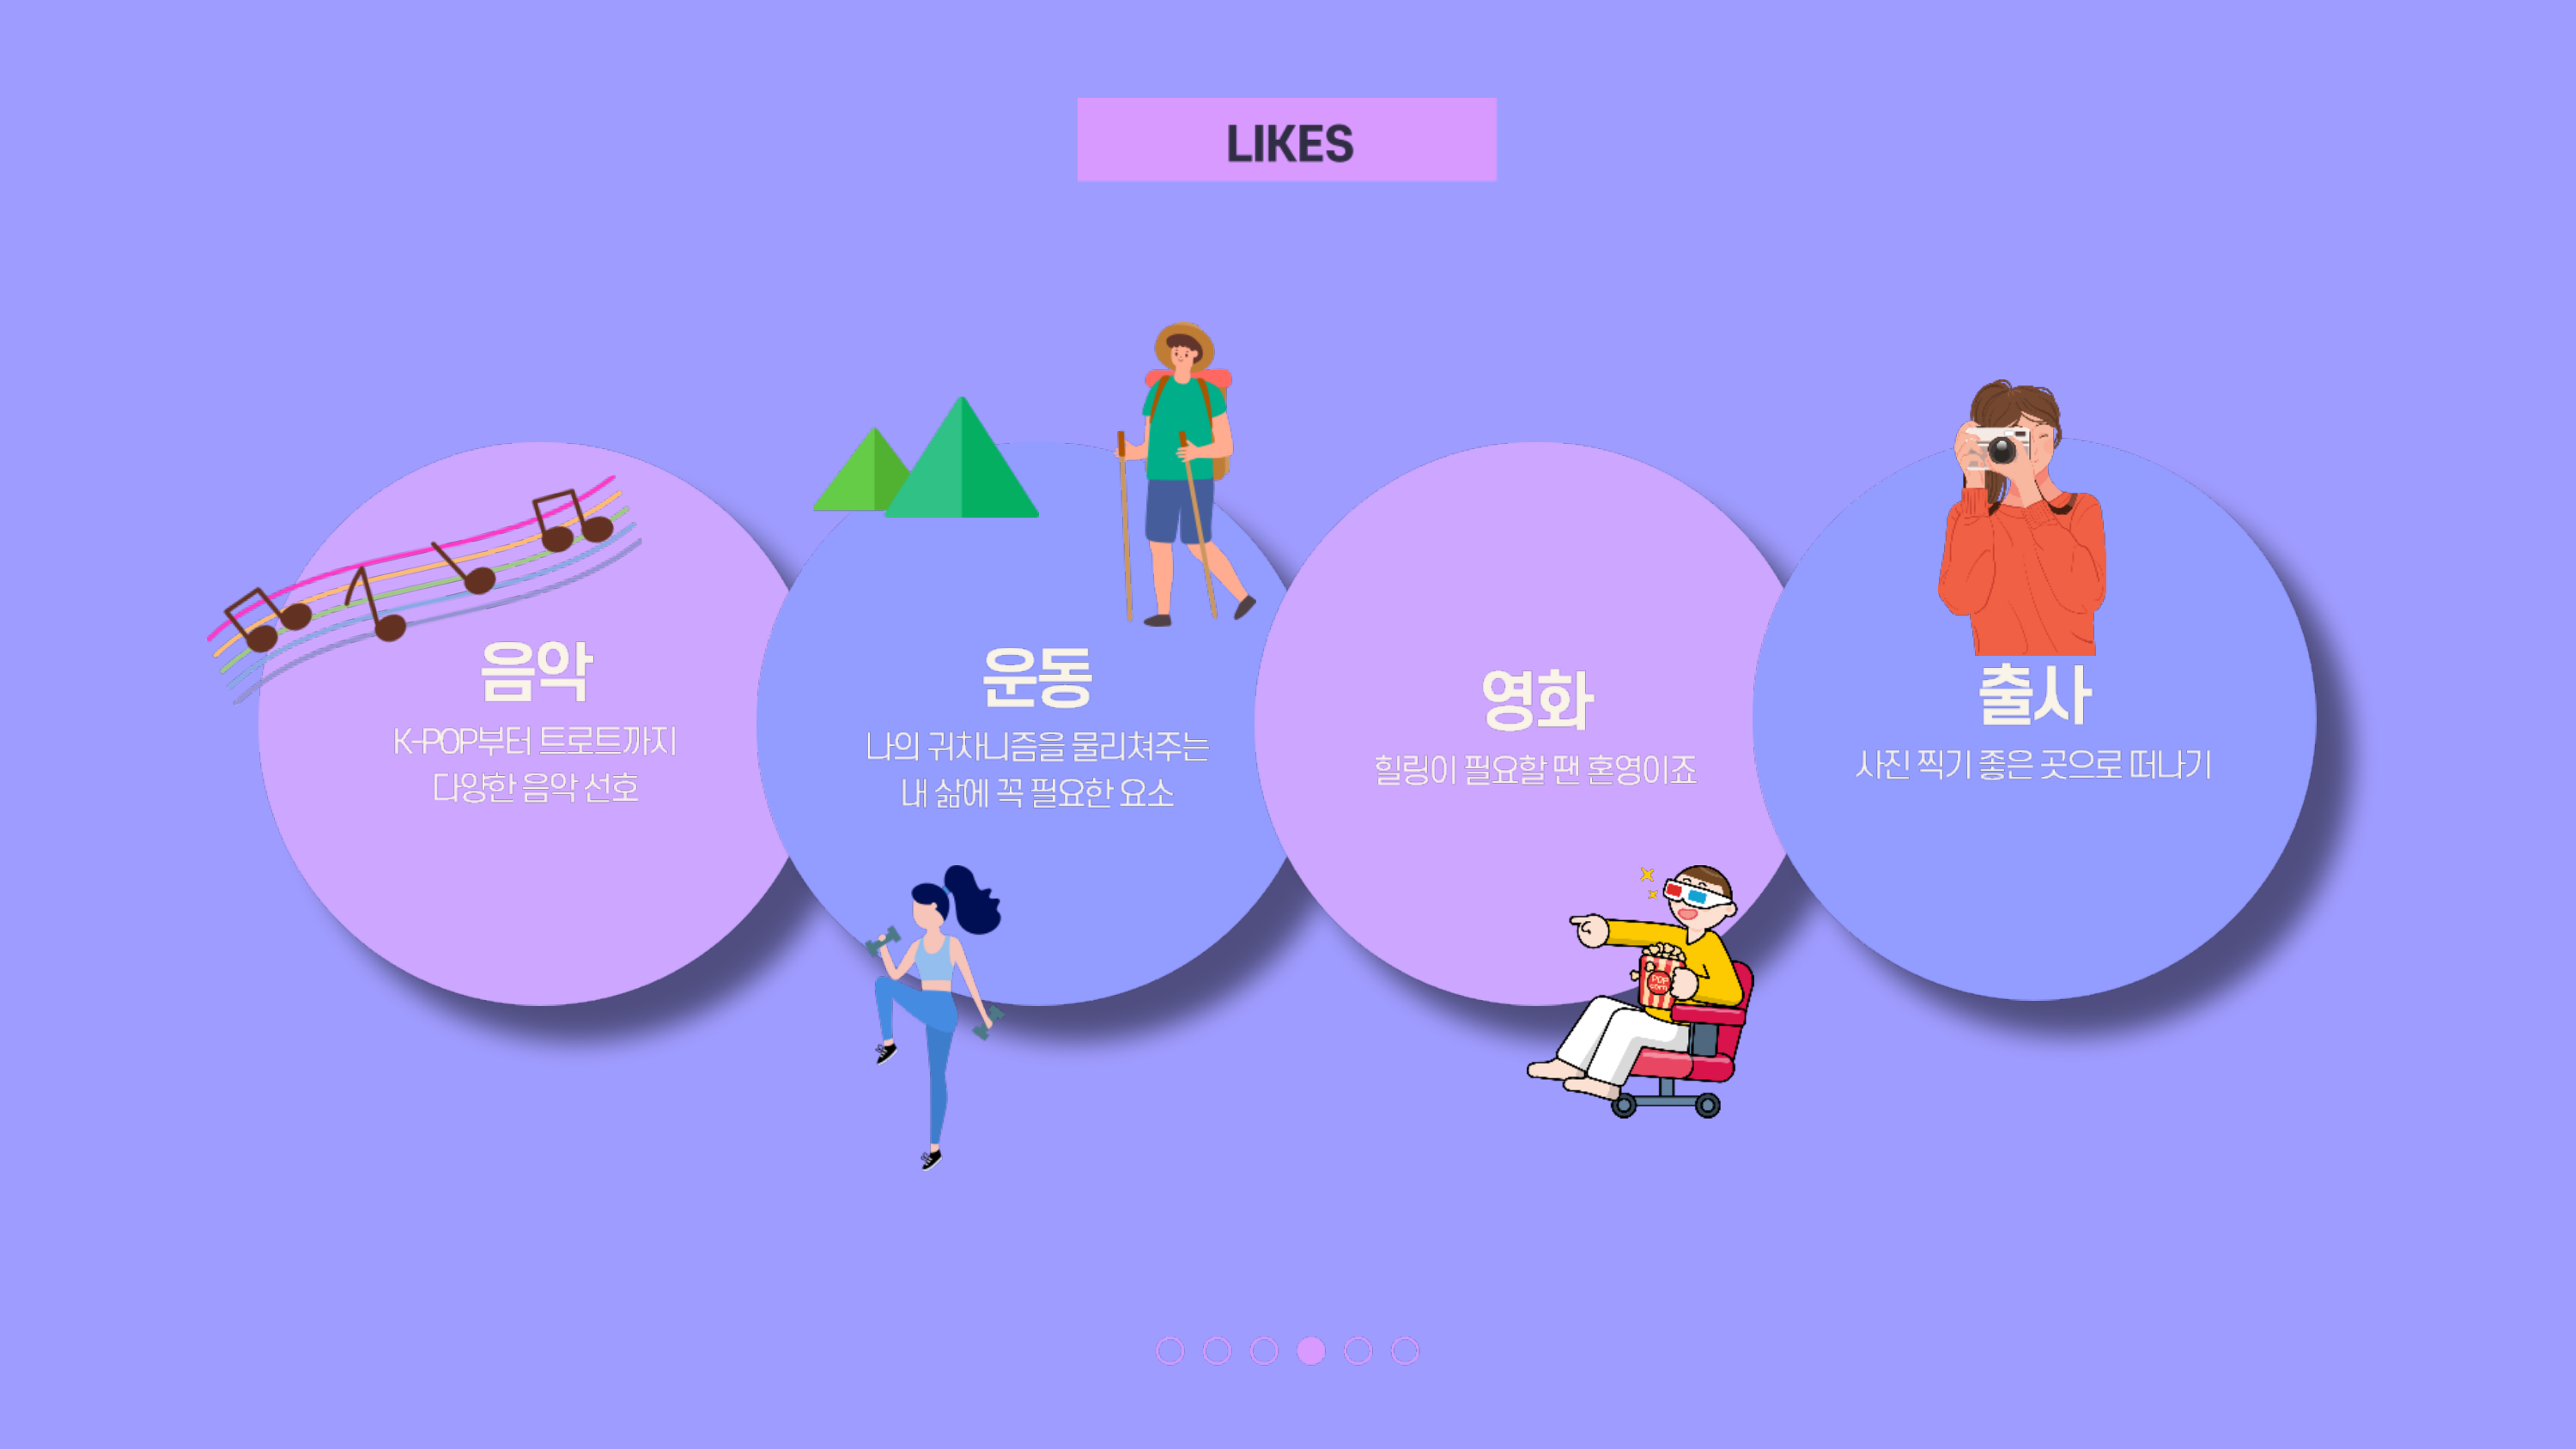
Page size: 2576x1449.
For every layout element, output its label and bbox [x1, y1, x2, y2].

text_box [1078, 98, 1498, 183]
picture [14, 104, 2576, 1389]
text_box [1527, 864, 1755, 1119]
text_box [1753, 437, 2318, 1001]
text_box [258, 442, 756, 1006]
text_box [865, 864, 1005, 1171]
text_box [756, 442, 1250, 1006]
text_box [1113, 321, 1257, 627]
text_box [1938, 379, 2106, 656]
text_box [813, 397, 1039, 518]
text_box [1255, 442, 1748, 1006]
text_box [200, 519, 647, 660]
